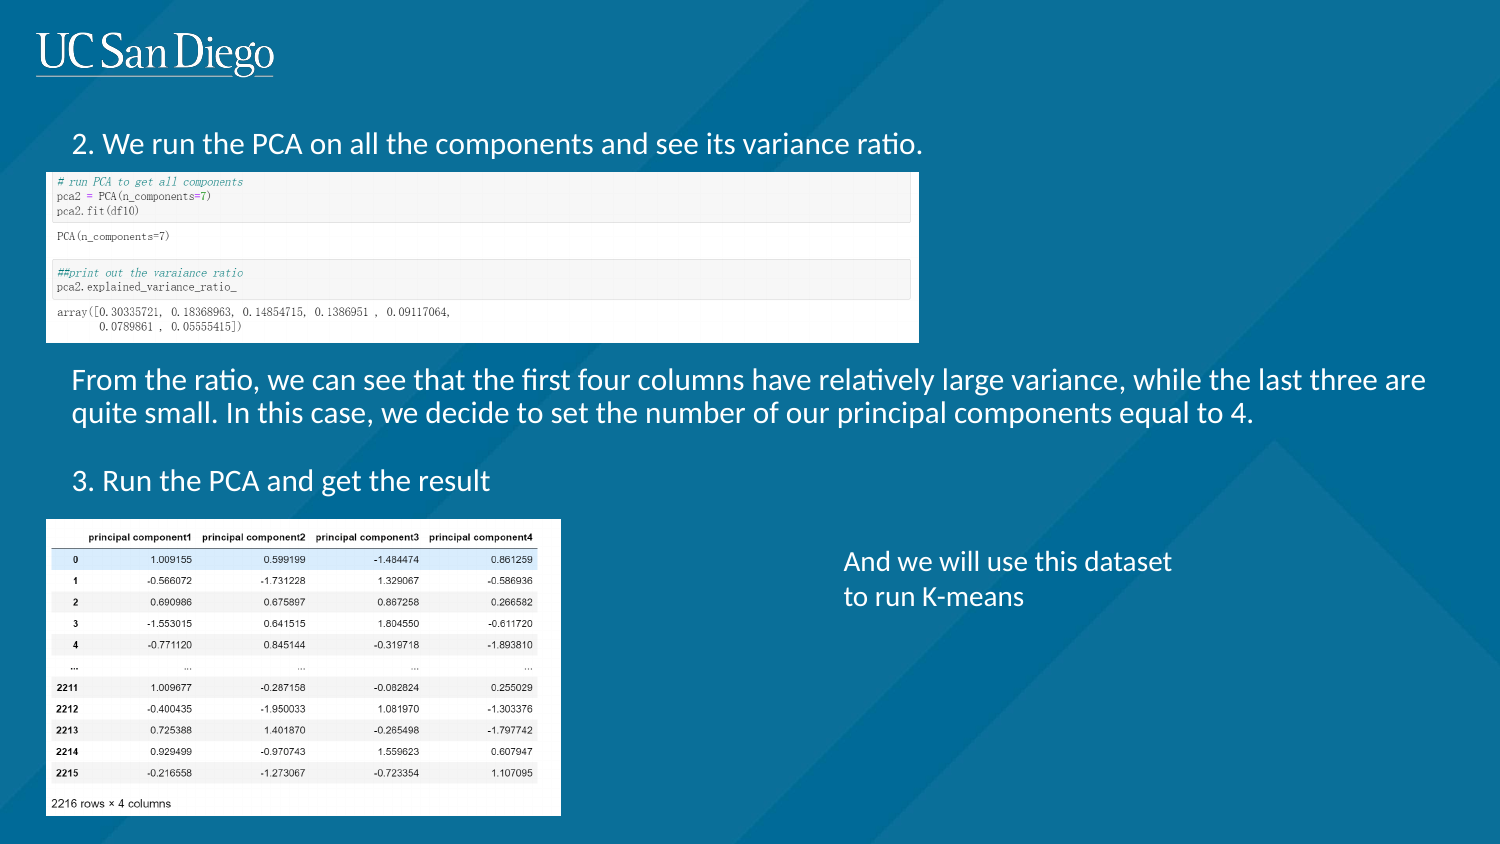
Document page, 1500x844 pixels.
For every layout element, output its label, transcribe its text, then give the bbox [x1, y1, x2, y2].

picture [236, 47, 241, 60]
picture [126, 58, 131, 67]
picture [255, 47, 261, 66]
picture [110, 33, 121, 38]
picture [69, 34, 90, 67]
picture [47, 173, 918, 342]
picture [246, 47, 251, 59]
picture [148, 47, 154, 67]
picture [216, 48, 225, 67]
text_box And we will use this dataset to run K-means [828, 527, 1202, 627]
subtitle 2. We run the PCA on all the components and see its variance ratio. From the ratio, we can see that the first four columns have relatively large variance, while the last three are quite small. In this case, we decide to set the number of our principal components equal to 4. 3. Run the PCA and get the result [46, 127, 1454, 772]
picture [79, 33, 92, 39]
picture [47, 520, 560, 815]
picture [59, 34, 65, 66]
picture [157, 47, 165, 67]
picture [207, 47, 212, 67]
picture [237, 61, 254, 74]
picture [136, 47, 141, 67]
picture [41, 34, 50, 67]
picture [102, 35, 123, 68]
picture [178, 34, 203, 67]
picture [267, 47, 273, 67]
